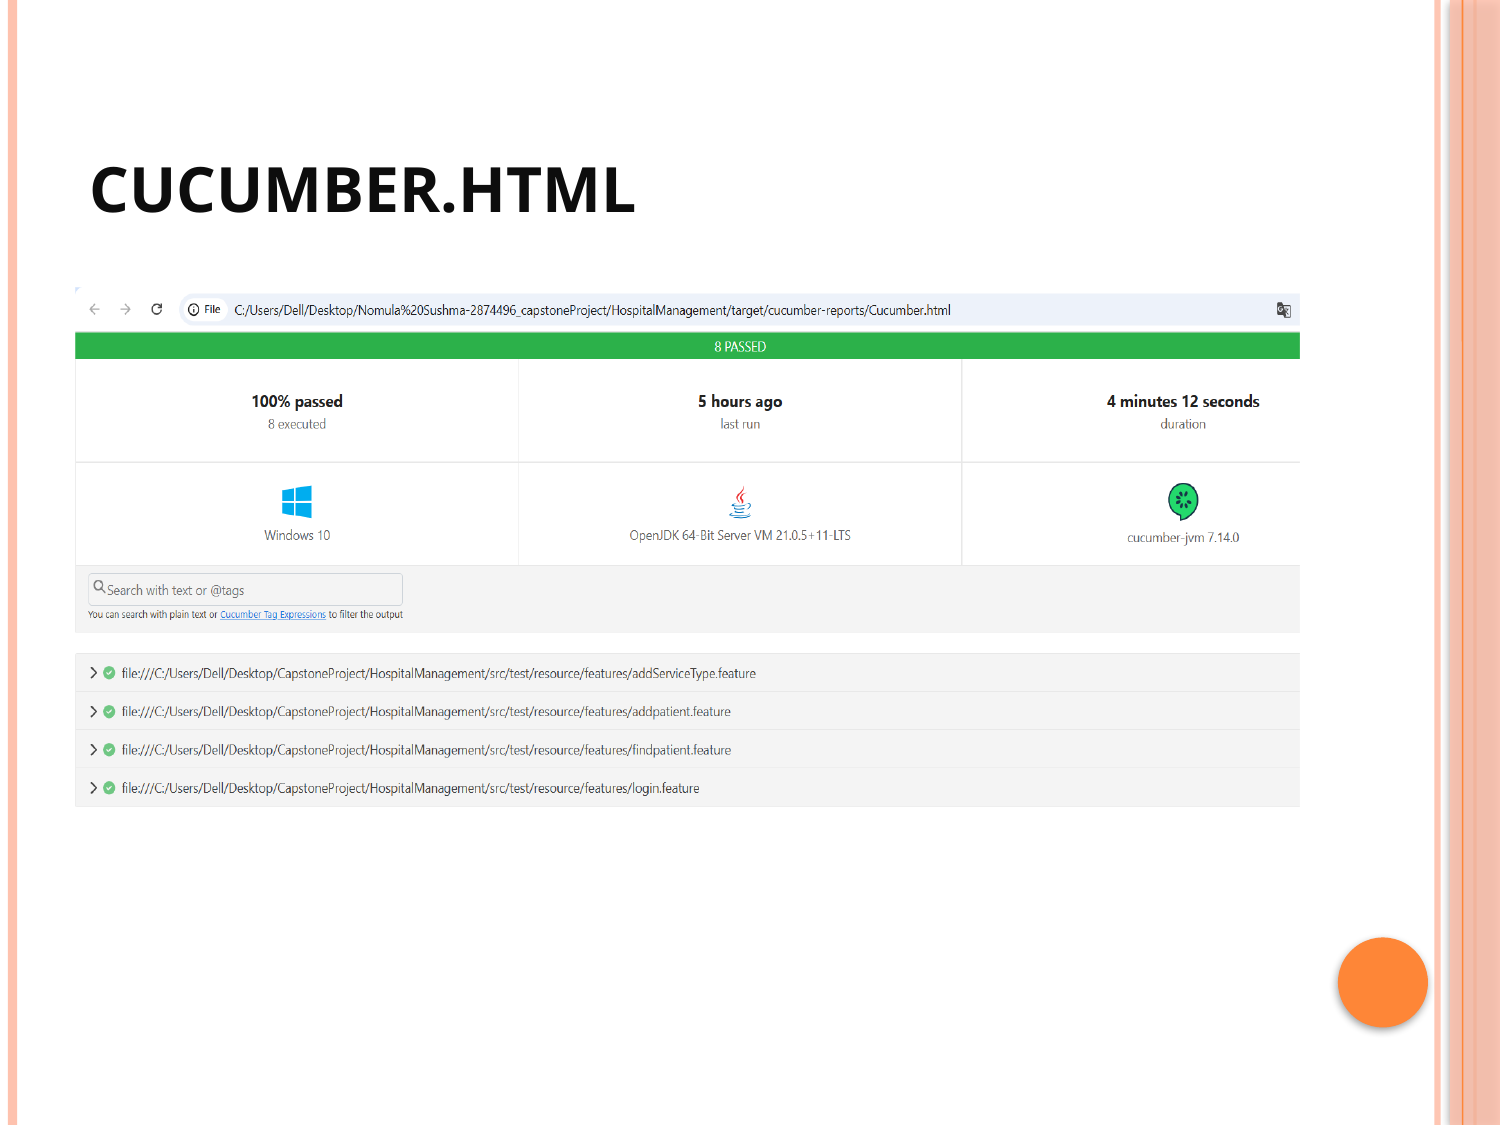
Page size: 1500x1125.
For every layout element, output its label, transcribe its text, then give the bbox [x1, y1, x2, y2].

title cucumber.html [75, 45, 1300, 233]
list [74, 286, 1301, 975]
